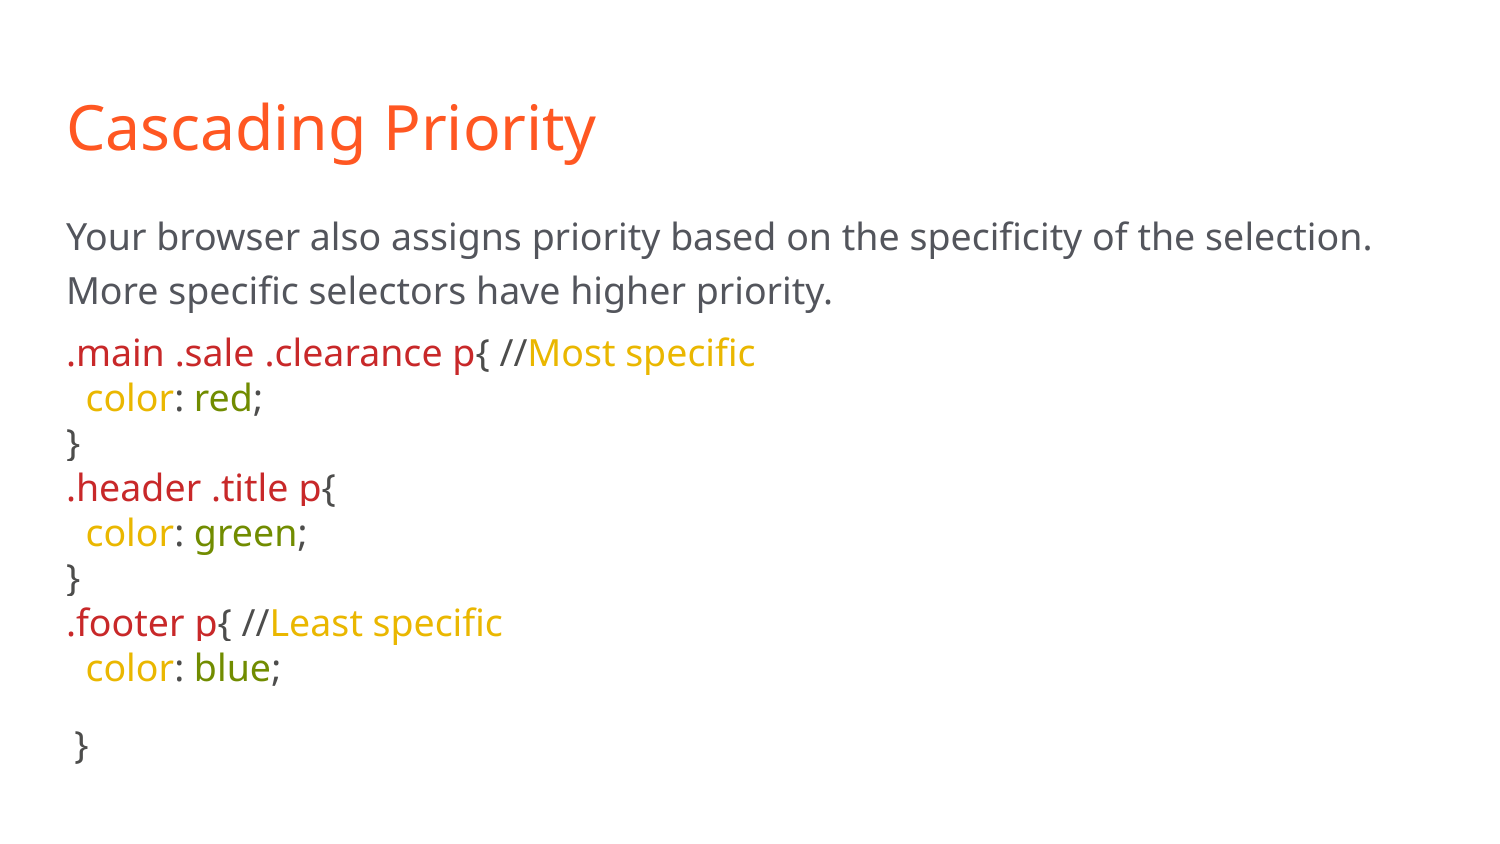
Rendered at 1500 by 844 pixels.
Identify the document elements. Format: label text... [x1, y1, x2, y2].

title Cascading Priority [51, 72, 1449, 167]
list Your browser also assigns priority based on the specificity of the selection. More specific selectors have higher priority. .main .sale .clearance p{ //Most specific color: red; } .header .title p{ color: green; } .footer p{ //Least specific color: blue; } [51, 189, 1449, 750]
